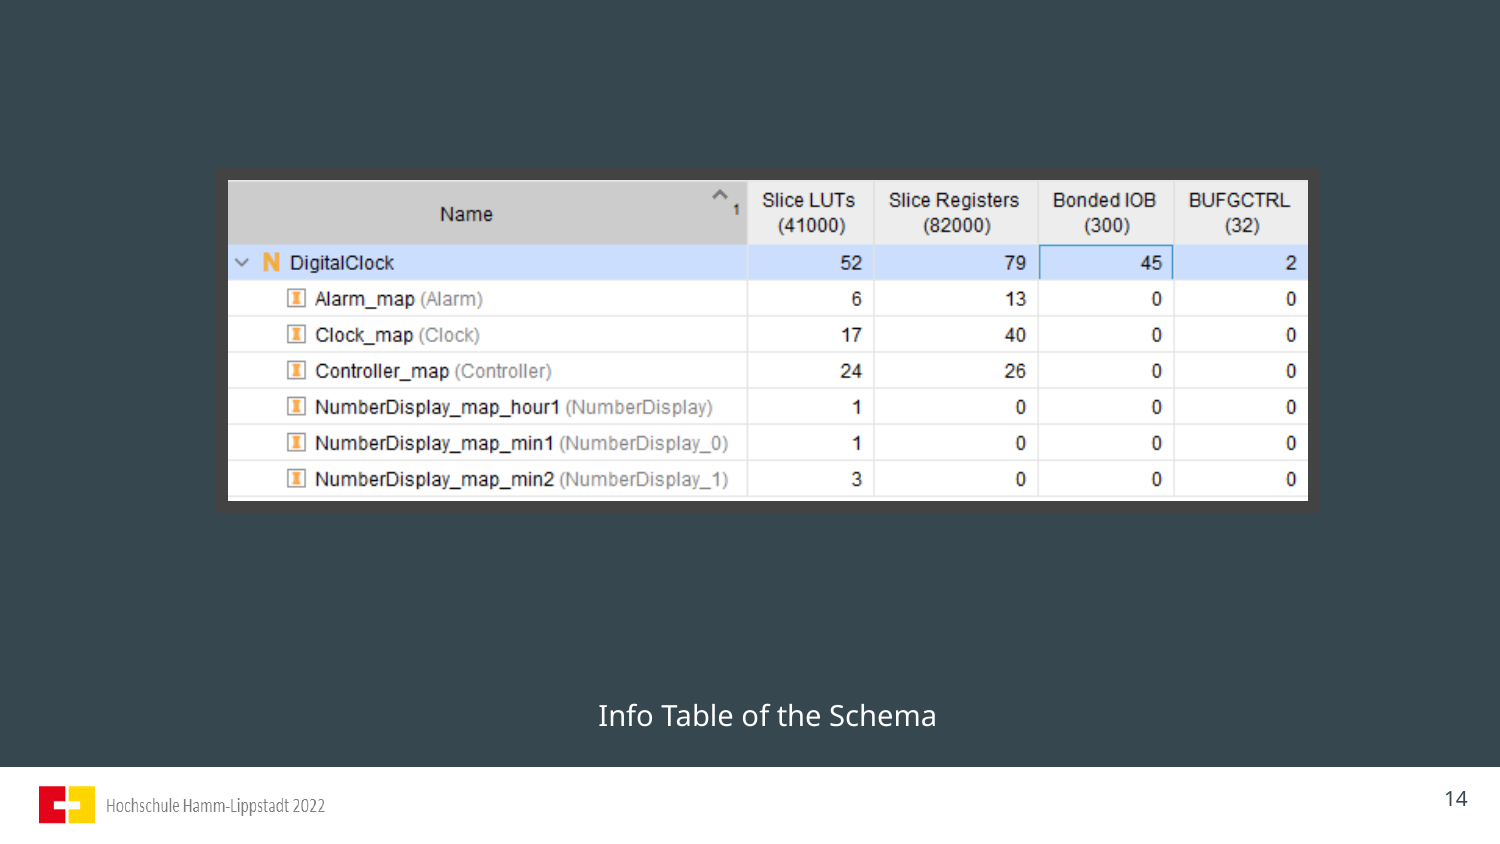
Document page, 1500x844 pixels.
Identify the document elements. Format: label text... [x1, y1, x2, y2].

picture [227, 179, 1309, 502]
picture [0, 767, 1500, 844]
text_box Info Table of the Schema [465, 682, 1071, 748]
